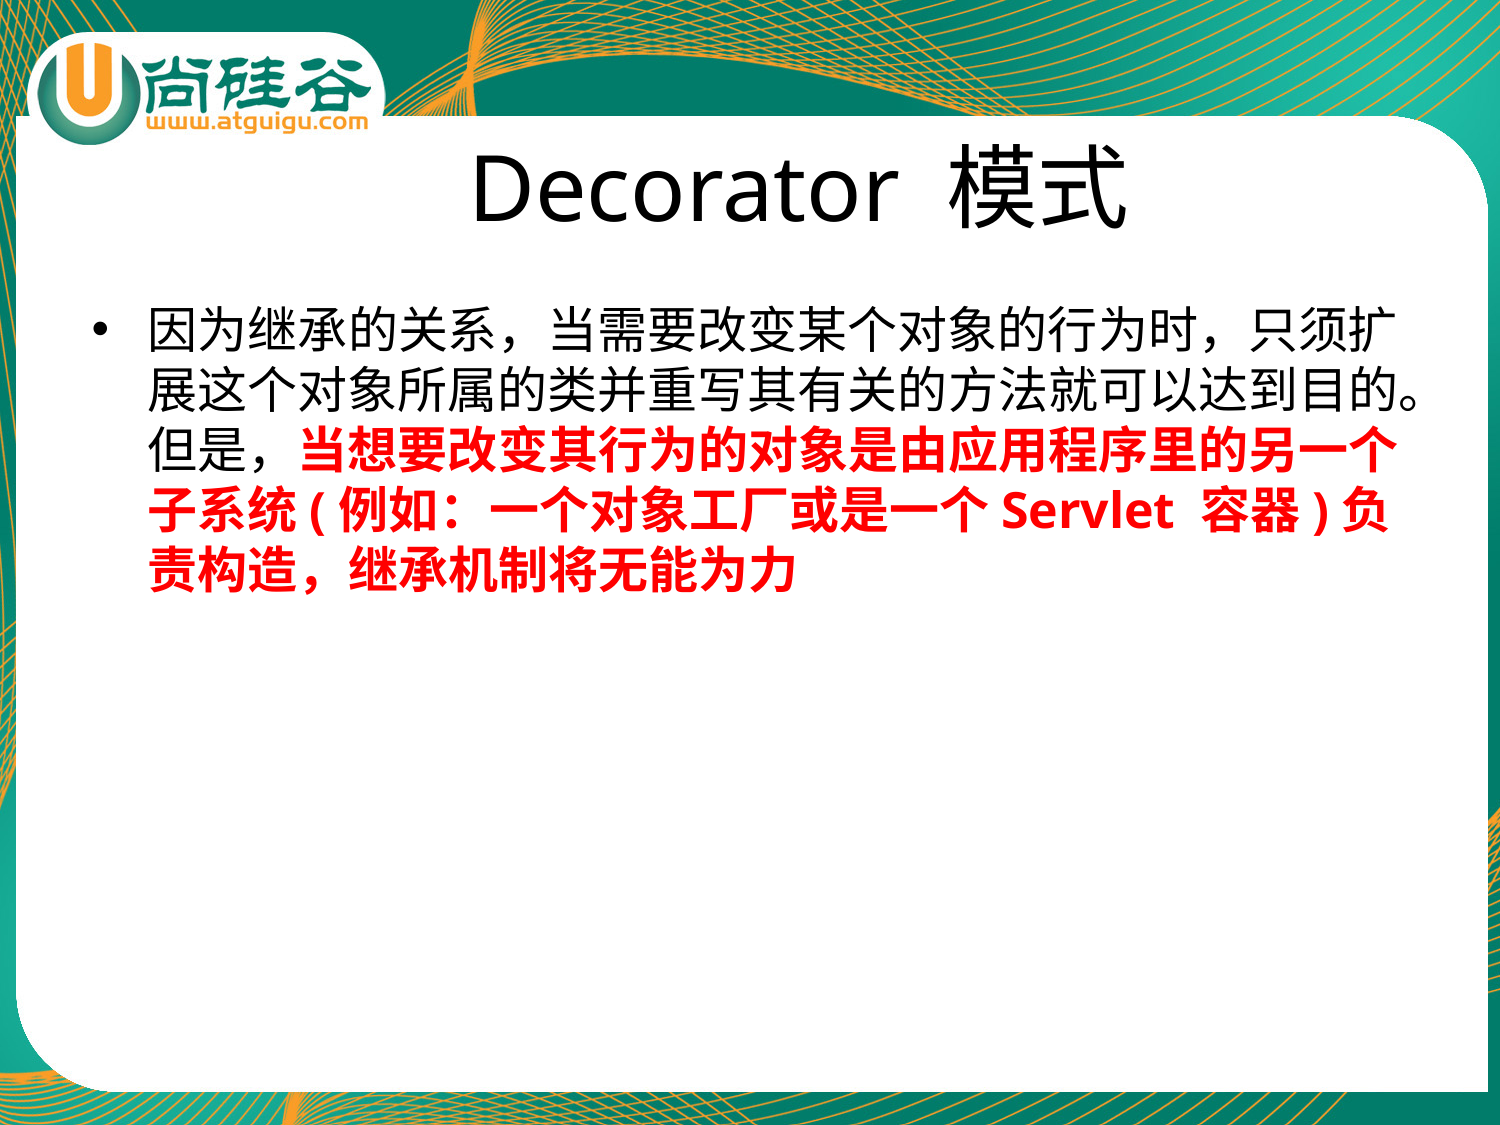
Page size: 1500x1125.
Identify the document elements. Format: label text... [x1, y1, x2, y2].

title Decorator 模式 [123, 114, 1474, 256]
picture [0, 0, 1500, 1125]
list 因为继承的关系，当需要改变某个对象的行为时，只须扩展这个对象所属的类并重写其有关的方法就可以达到目的。但是，当想要改变其行为的对象是由应用程序里的另一个子系统(例如：一个对象工厂或是一个Servlet 容器)负责构造，继承机制将无能为力 [76, 290, 1424, 956]
